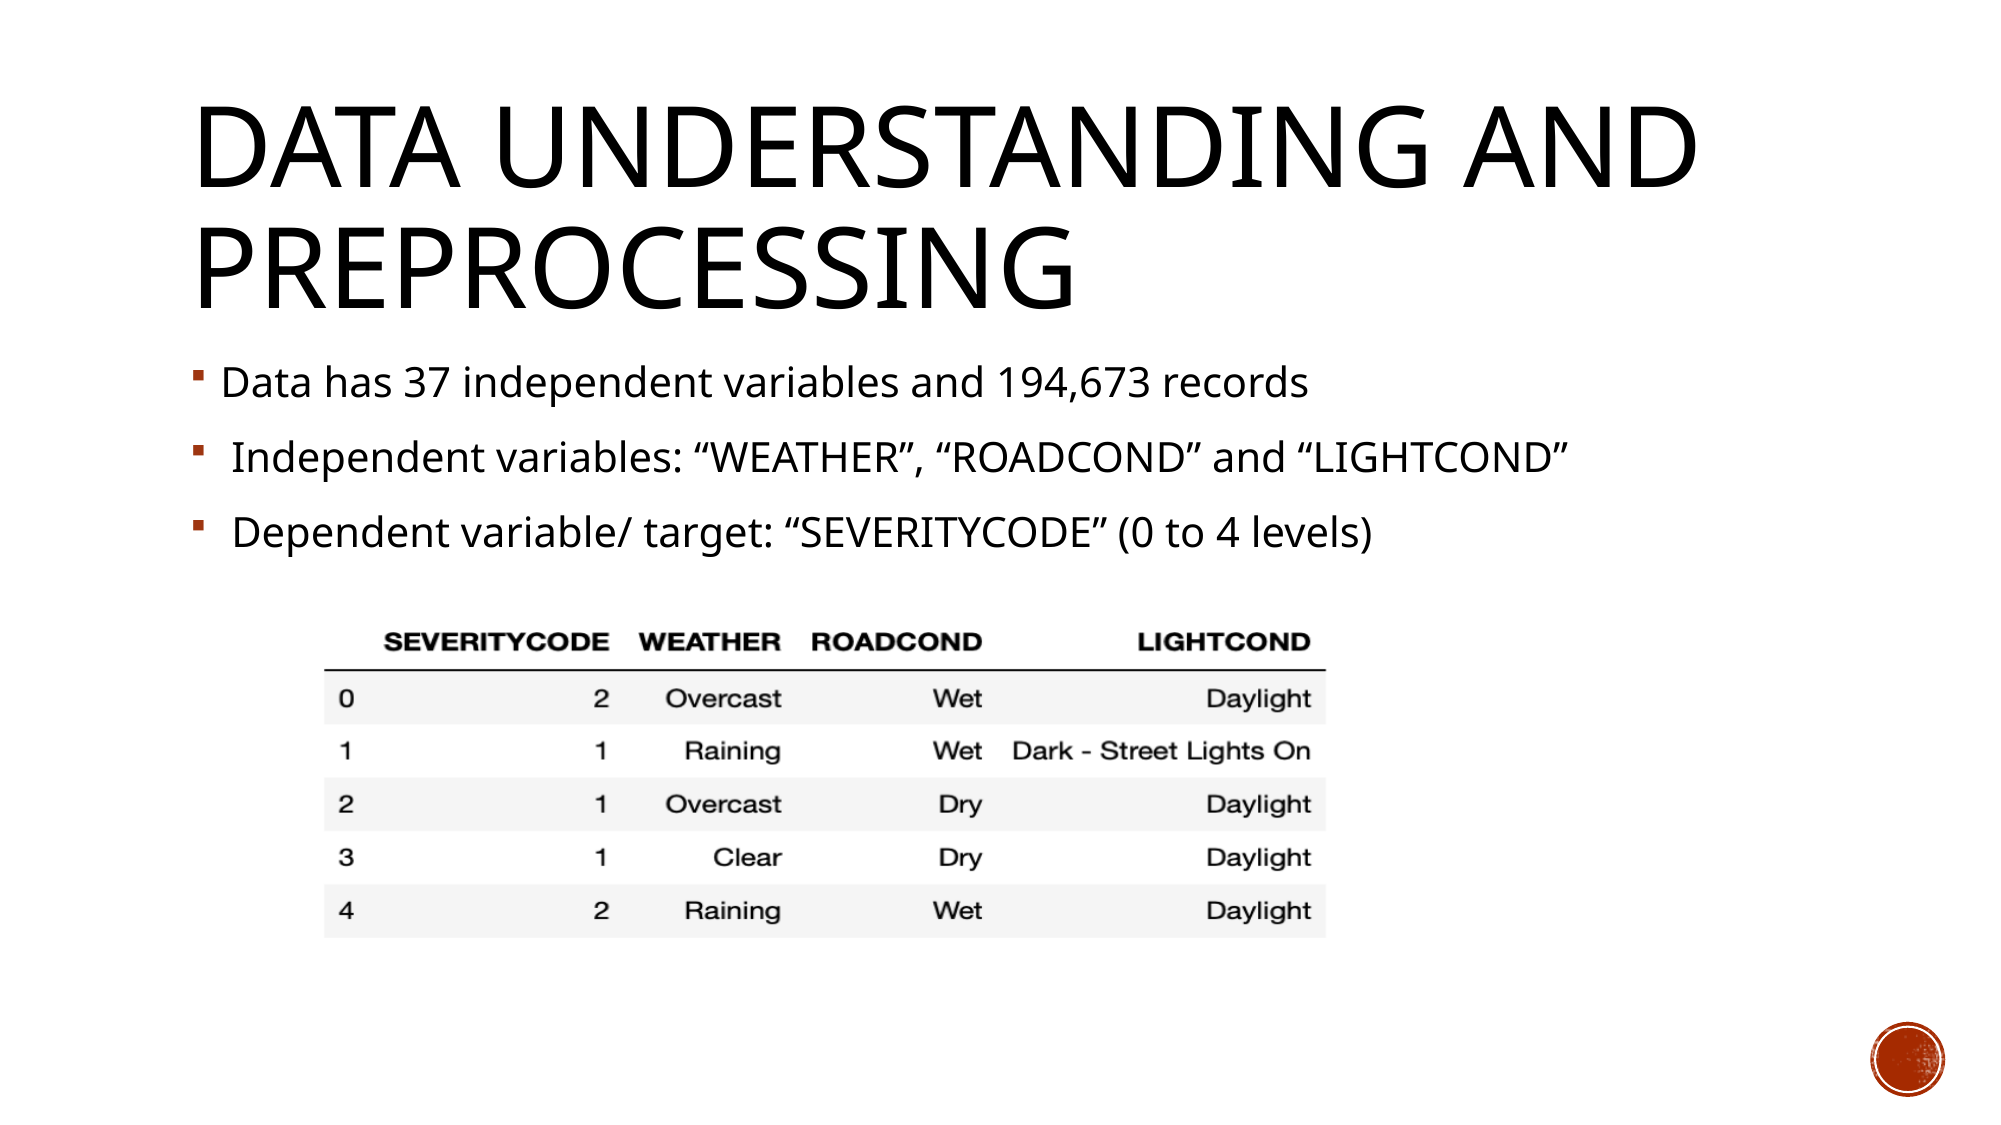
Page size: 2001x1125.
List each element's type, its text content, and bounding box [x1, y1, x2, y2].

picture [304, 582, 1417, 951]
list Data has 37 independent variables and 194,673 records Independent variables: “WEATHER”, “ROADCOND” and “LIGHTCOND” Dependent variable/ target: “SEVERITYCODE” (0 to 4 levels) [175, 348, 1826, 1013]
title Data Understanding and preprocessing [175, 79, 1826, 344]
